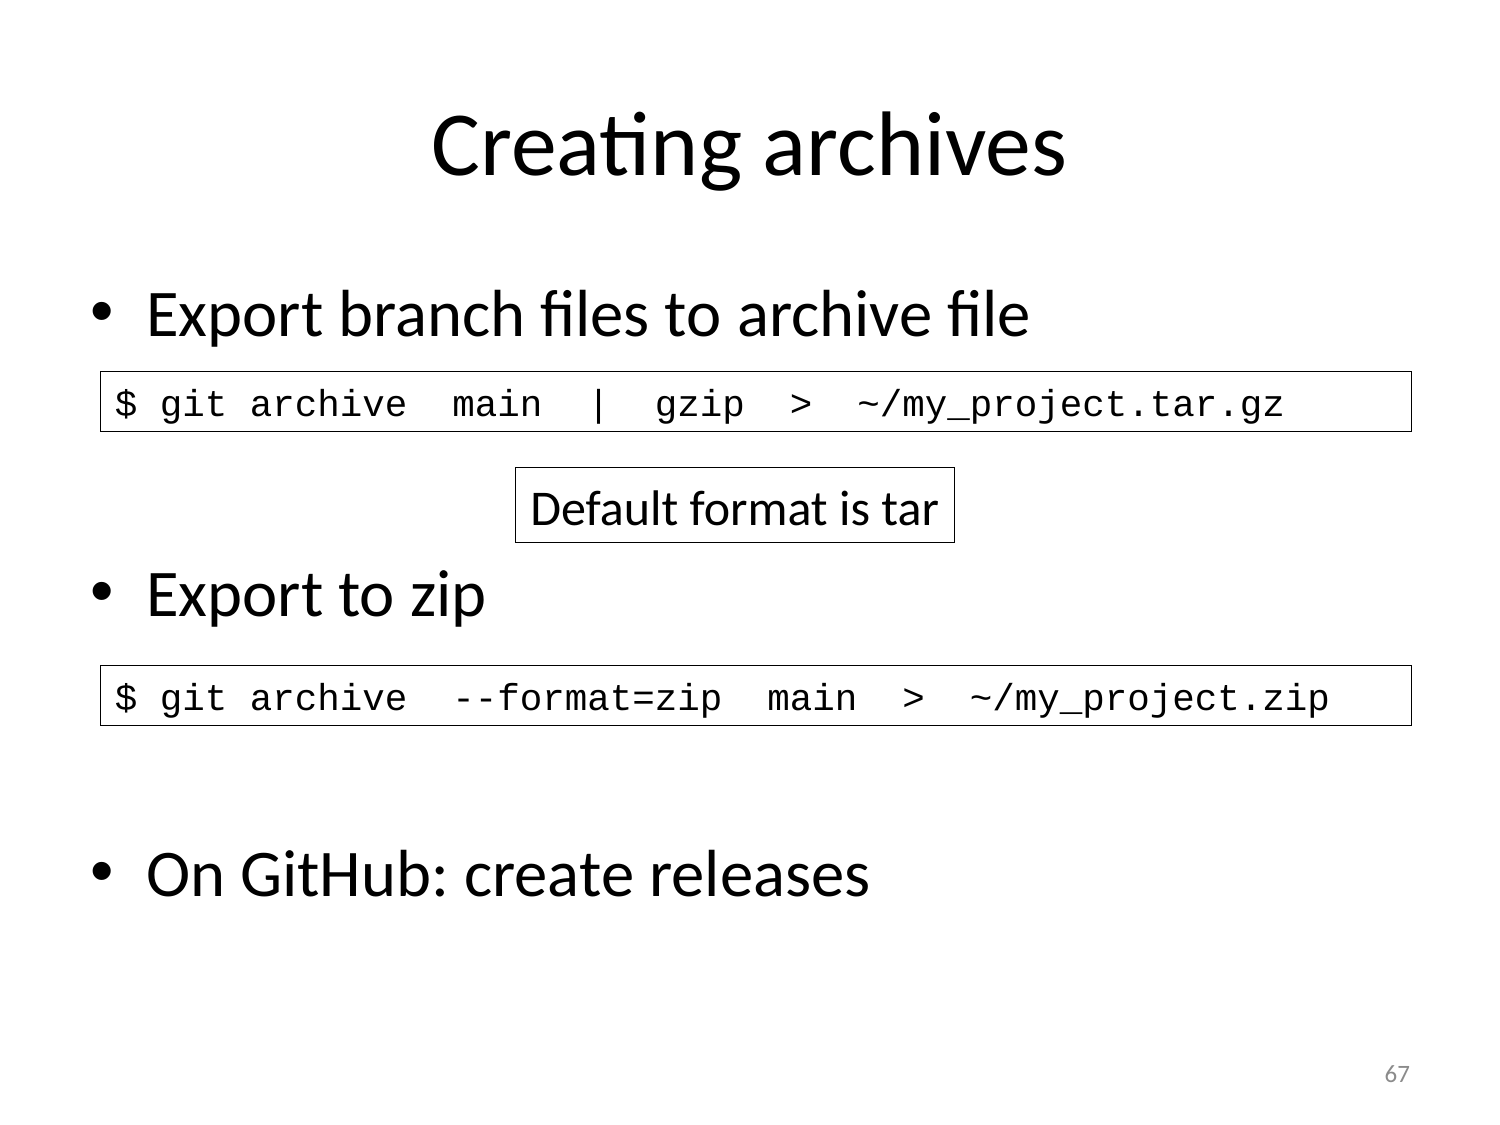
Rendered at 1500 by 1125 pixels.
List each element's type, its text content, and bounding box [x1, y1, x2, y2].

title Creating archives [75, 45, 1425, 233]
list Export branch files to archive file Export to zip On GitHub: create releases [75, 262, 1425, 1005]
slide_number 67 [1074, 1042, 1425, 1103]
text_box $ git archive main | gzip > ~/my_project.tar.gz [100, 371, 1412, 432]
text_box Default format is tar [515, 467, 955, 543]
text_box $ git archive --format=zip main > ~/my_project.zip [100, 665, 1412, 726]
